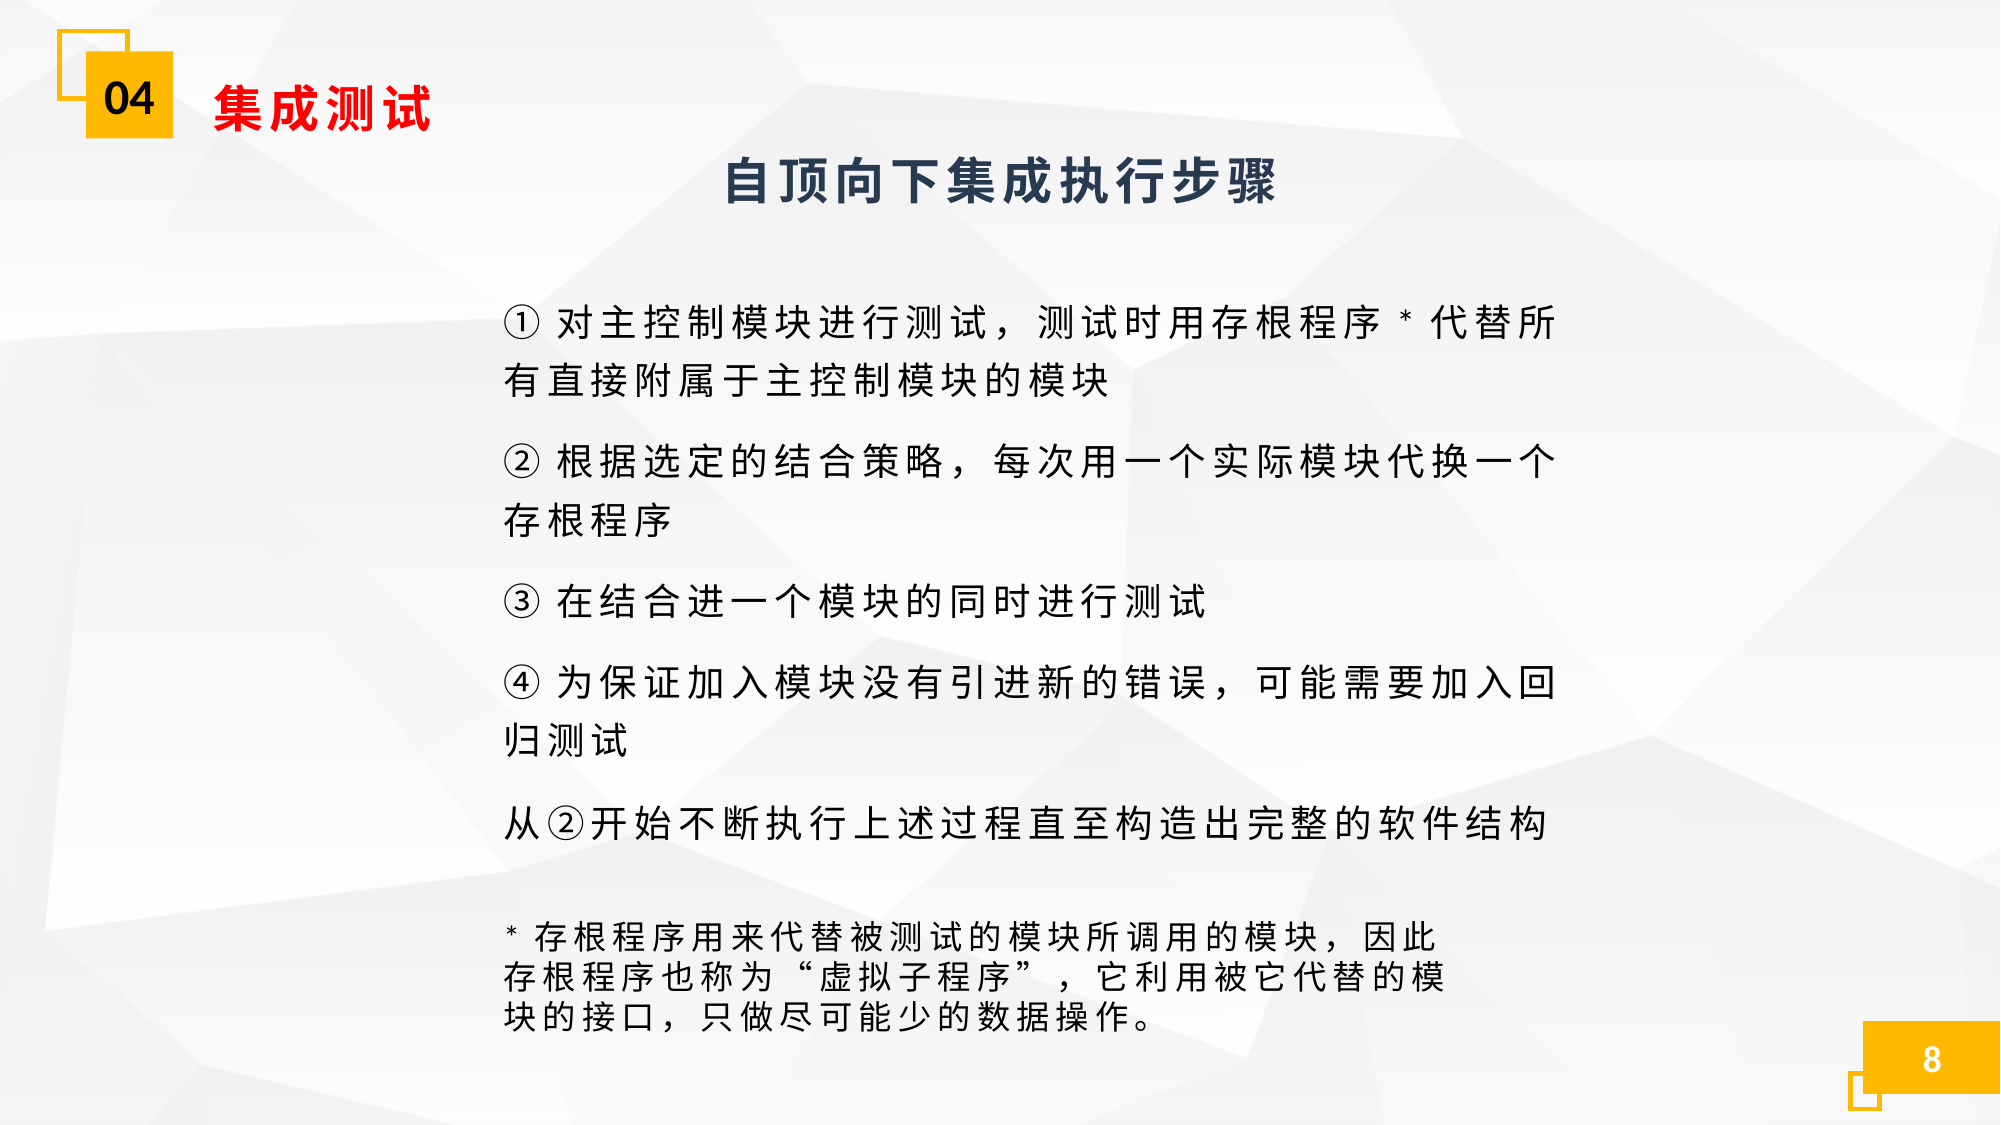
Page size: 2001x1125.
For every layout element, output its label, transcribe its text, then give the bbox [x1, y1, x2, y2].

text_box ①对主控制模块进行测试，测试时用存根程序*代替所有直接附属于主控制模块的模块 [488, 277, 1610, 410]
text_box *存根程序用来代替被测试的模块所调用的模块，因此存根程序也称为“虚拟子程序”，它利用被它代替的模块的接口，只做尽可能少的数据操作。 [488, 908, 1491, 1044]
text_box ③在结合进一个模块的同时进行测试 [488, 557, 1610, 631]
text_box 从②开始不断执行上述过程直至构造出完整的软件结构 [488, 778, 1610, 852]
text_box 自顶向下集成执行步骤 [706, 142, 1294, 218]
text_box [59, 30, 489, 139]
text_box [1849, 1072, 1880, 1110]
text_box ④为保证加入模块没有引进新的错误，可能需要加入回归测试 [488, 637, 1610, 770]
text_box ②根据选定的结合策略，每次用一个实际模块代换一个存根程序 [488, 417, 1610, 550]
text_box 8 [1864, 1023, 2000, 1092]
picture [0, 0, 2001, 1125]
